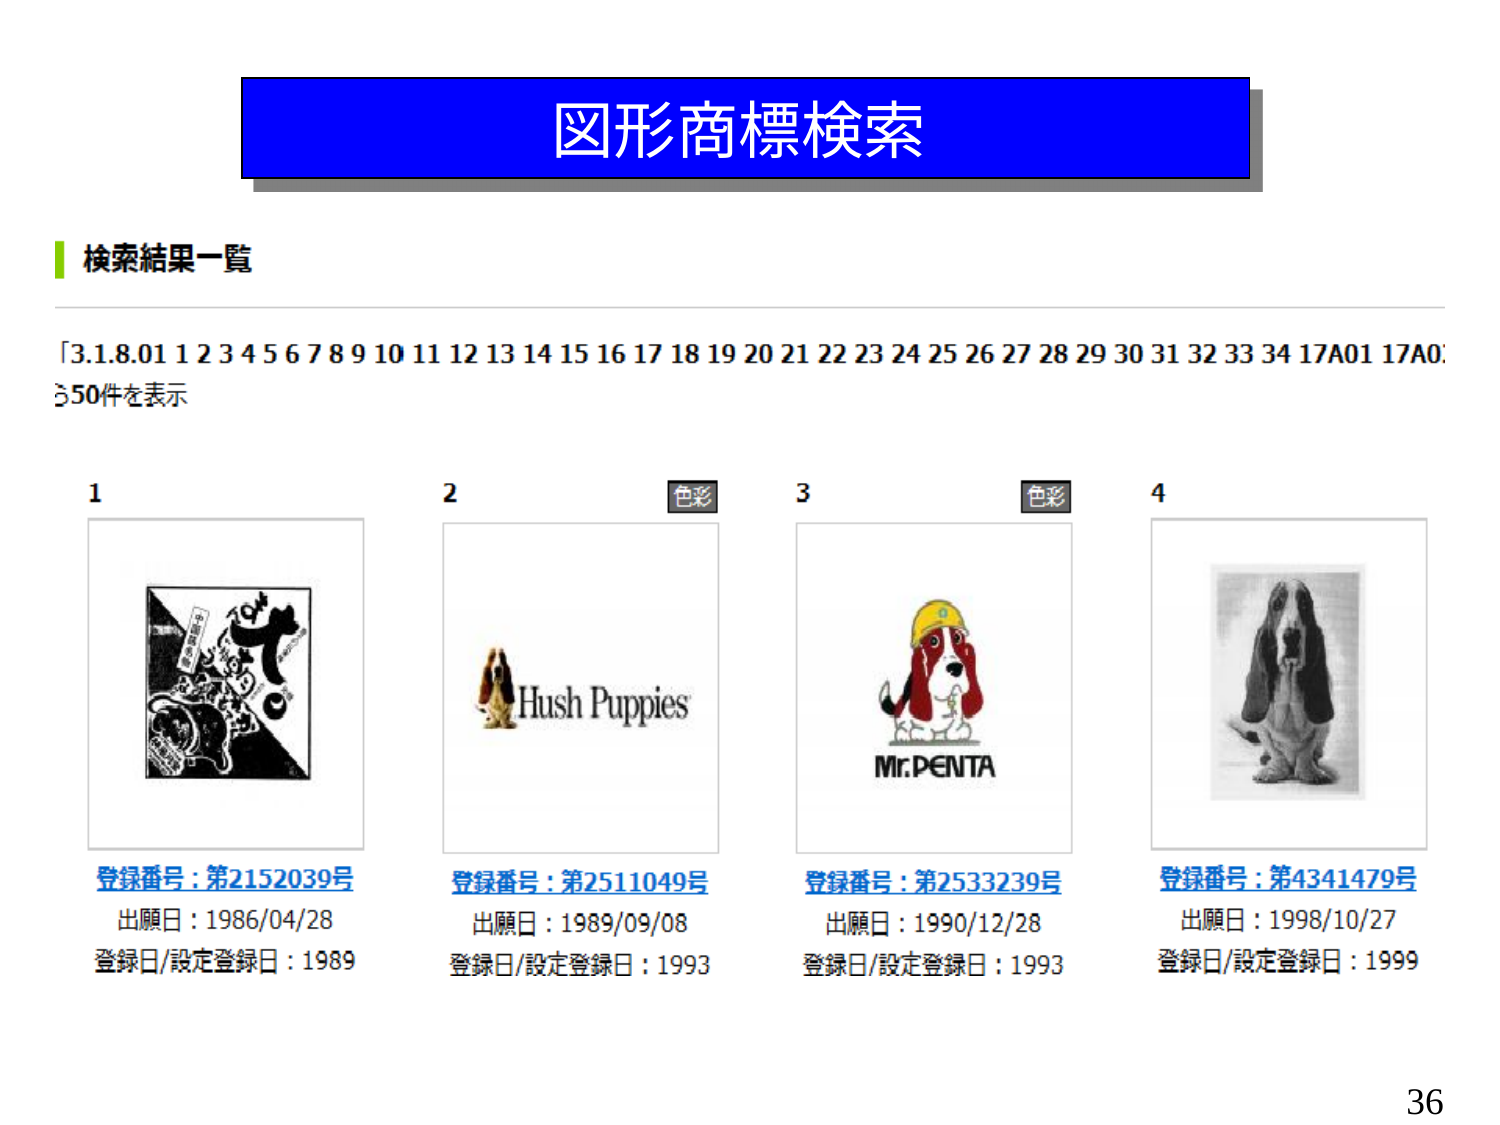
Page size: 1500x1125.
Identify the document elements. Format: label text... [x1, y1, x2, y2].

picture [55, 231, 1445, 977]
slide_number 36 [1108, 1069, 1459, 1125]
text_box 図形商標検索 [242, 78, 1250, 179]
